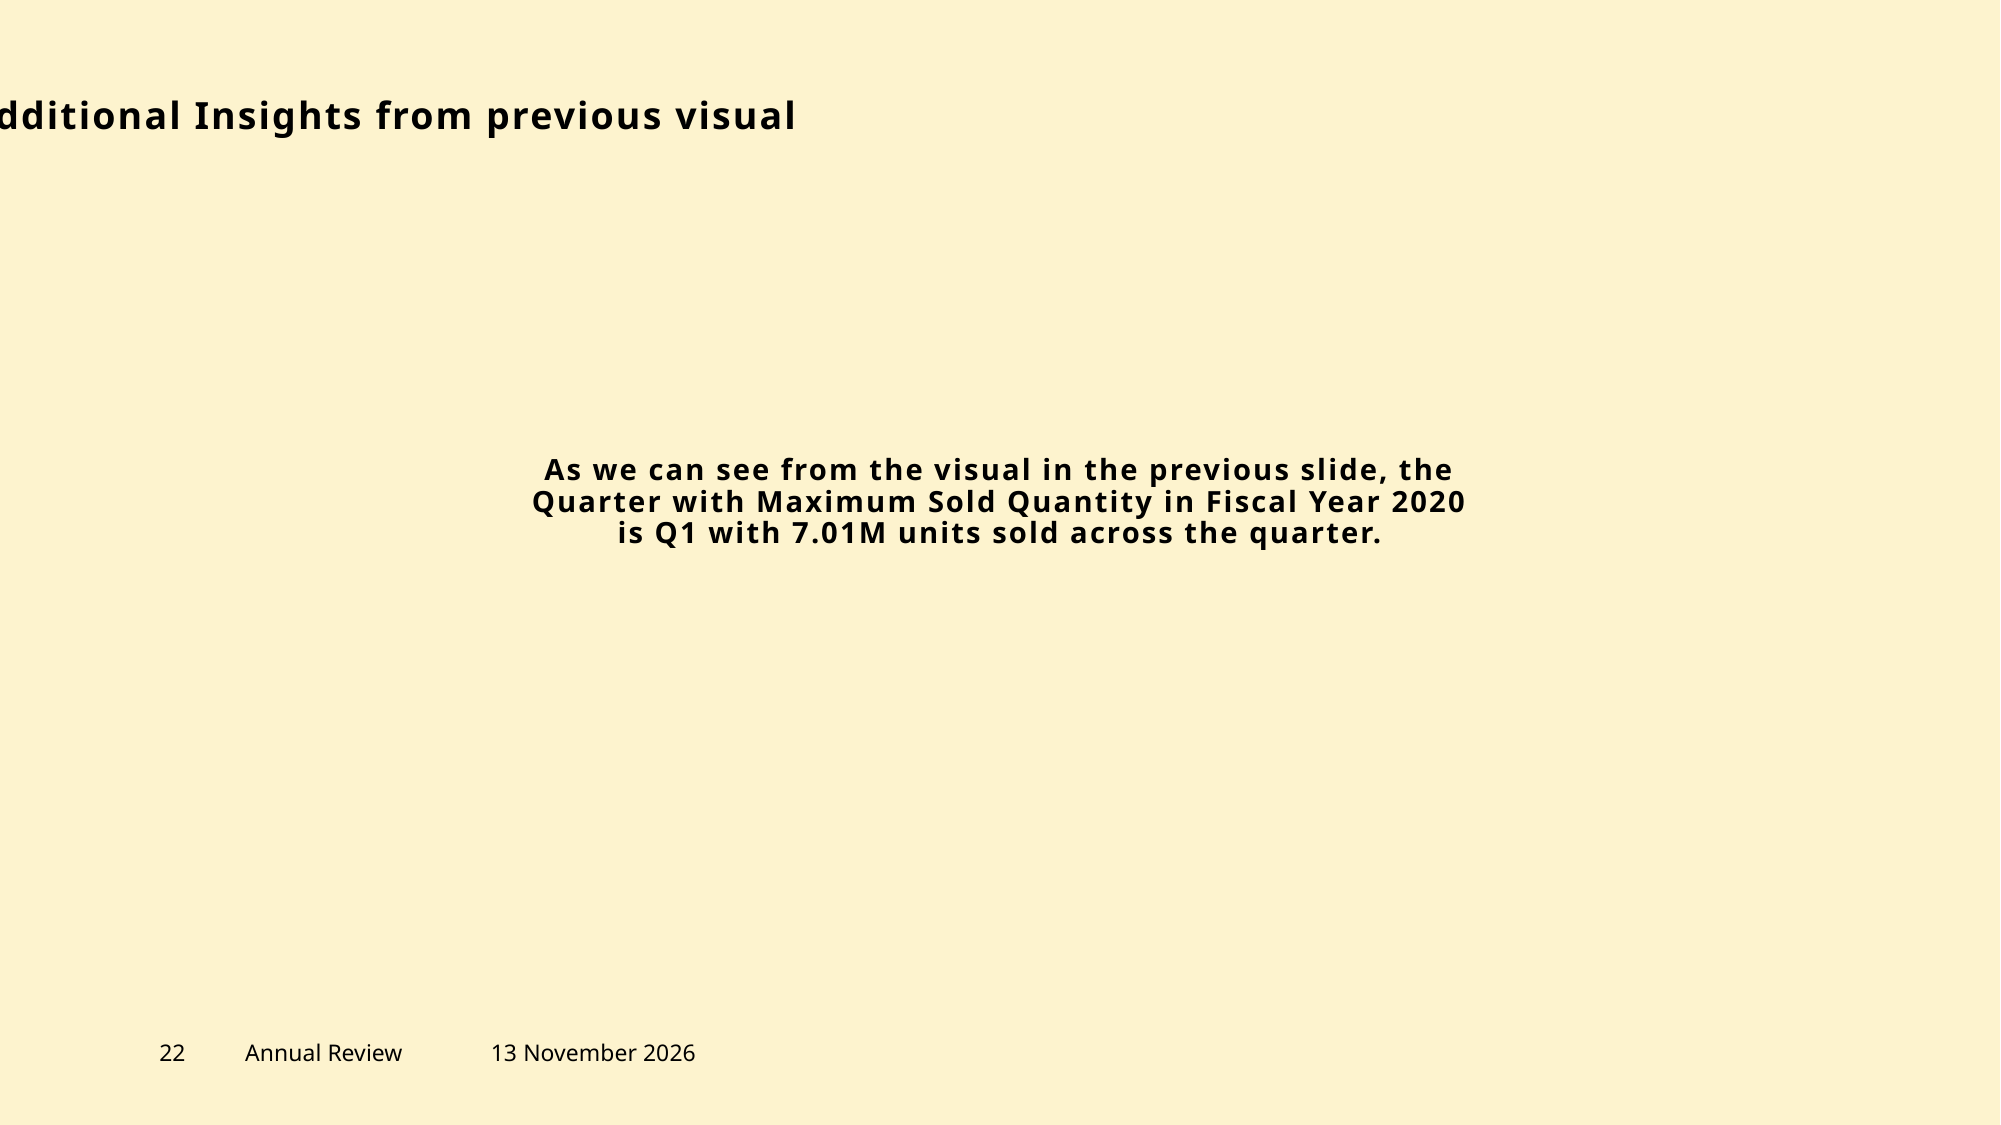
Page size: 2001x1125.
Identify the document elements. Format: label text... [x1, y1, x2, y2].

text_box Additional Insights from previous visual [0, 83, 865, 138]
slide_number 22 [159, 1038, 246, 1080]
text_box As we can see from the visual in the previous slide, the Quarter with Maximum Sold Quantity in Fiscal Year 2020 is Q1 with 7.01M units sold across the quarter. [517, 496, 1482, 550]
footer Annual Review [246, 1038, 491, 1080]
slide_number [491, 1038, 707, 1080]
